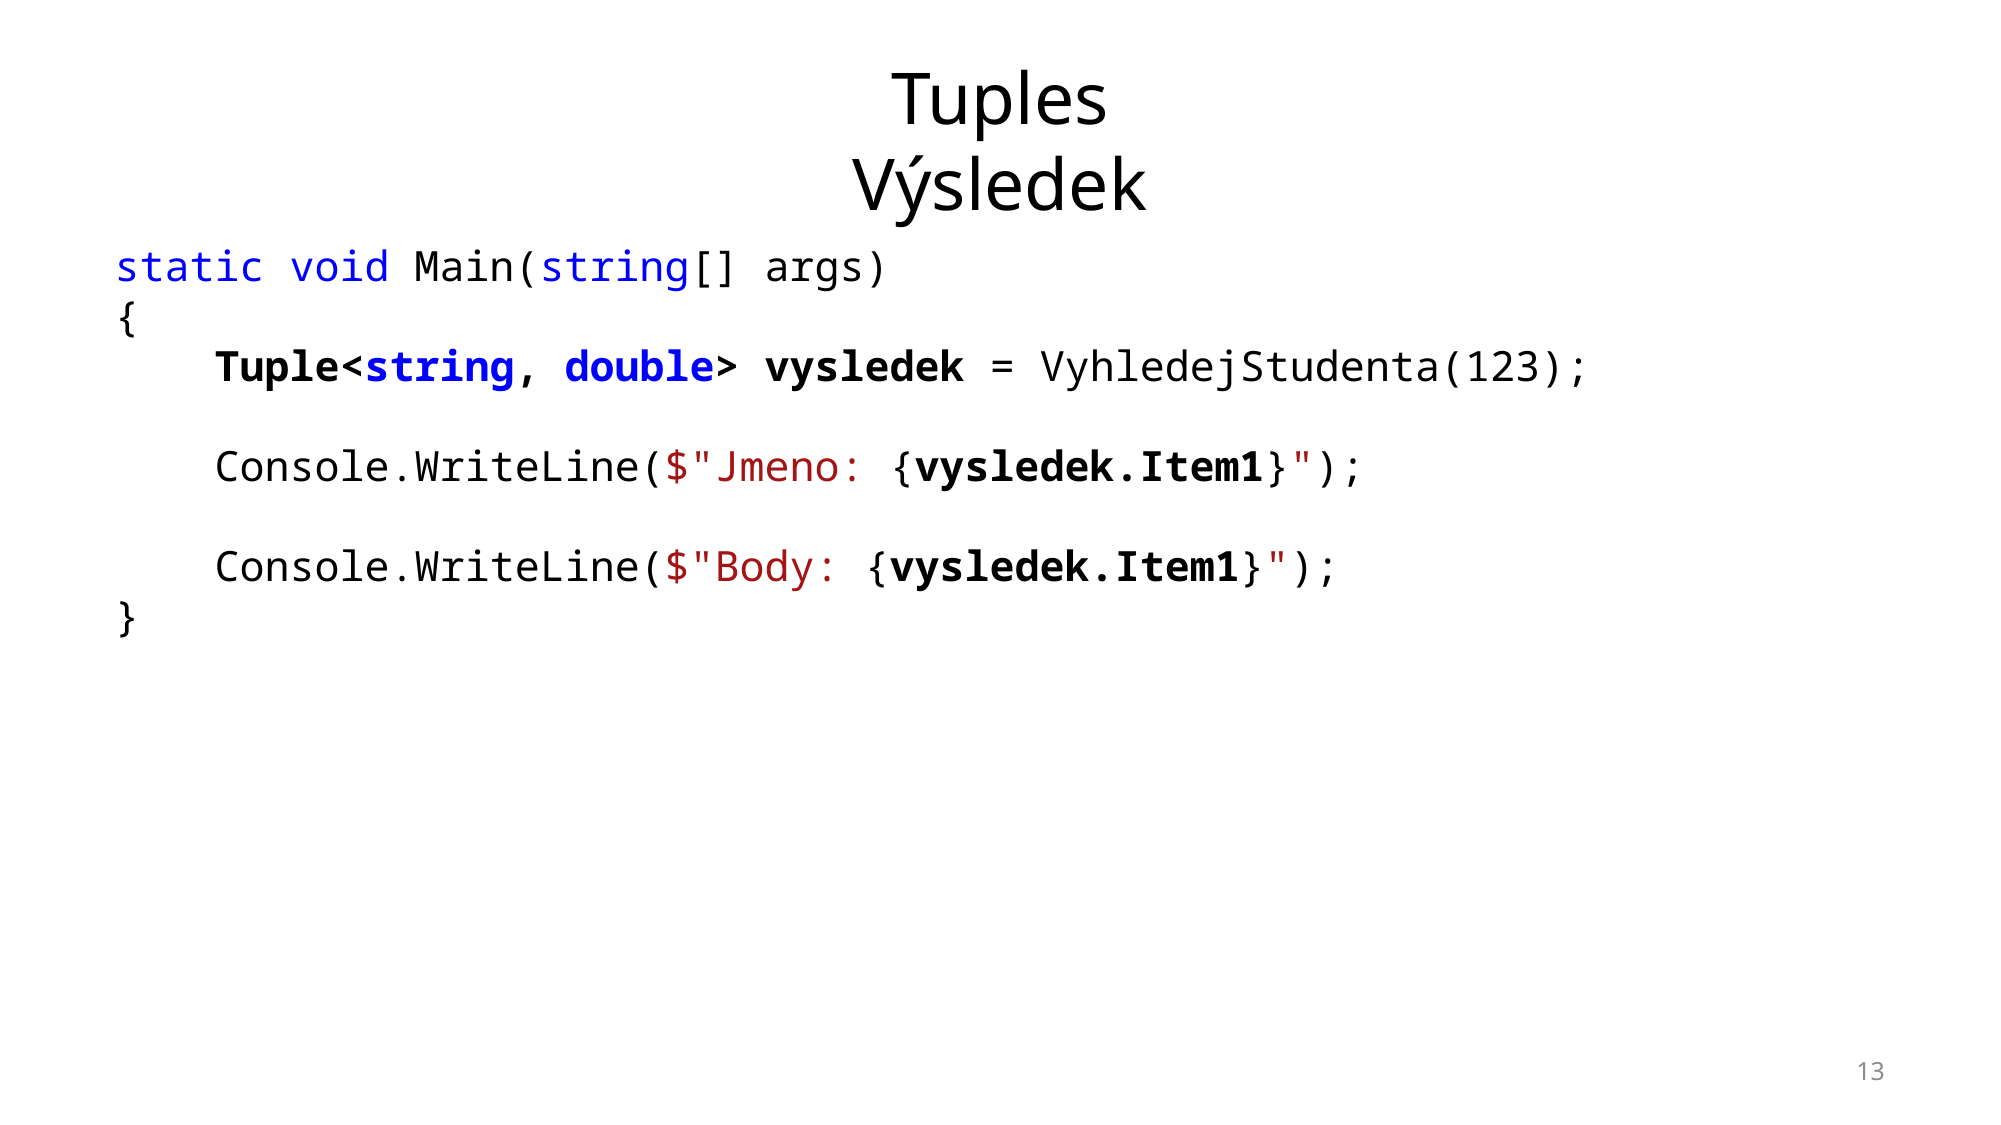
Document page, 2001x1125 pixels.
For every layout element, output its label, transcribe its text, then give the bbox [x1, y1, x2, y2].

slide_number 13 [1433, 1042, 1900, 1103]
title Tuples Výsledek [99, 45, 1900, 232]
text_box static void Main(string[] args) { Tuple<string, double> vysledek = VyhledejStudenta(123); Console.WriteLine($"Jmeno: {vysledek.Item1}"); Console.WriteLine($"Body: {vysledek.Item1}"); } [99, 232, 1900, 648]
